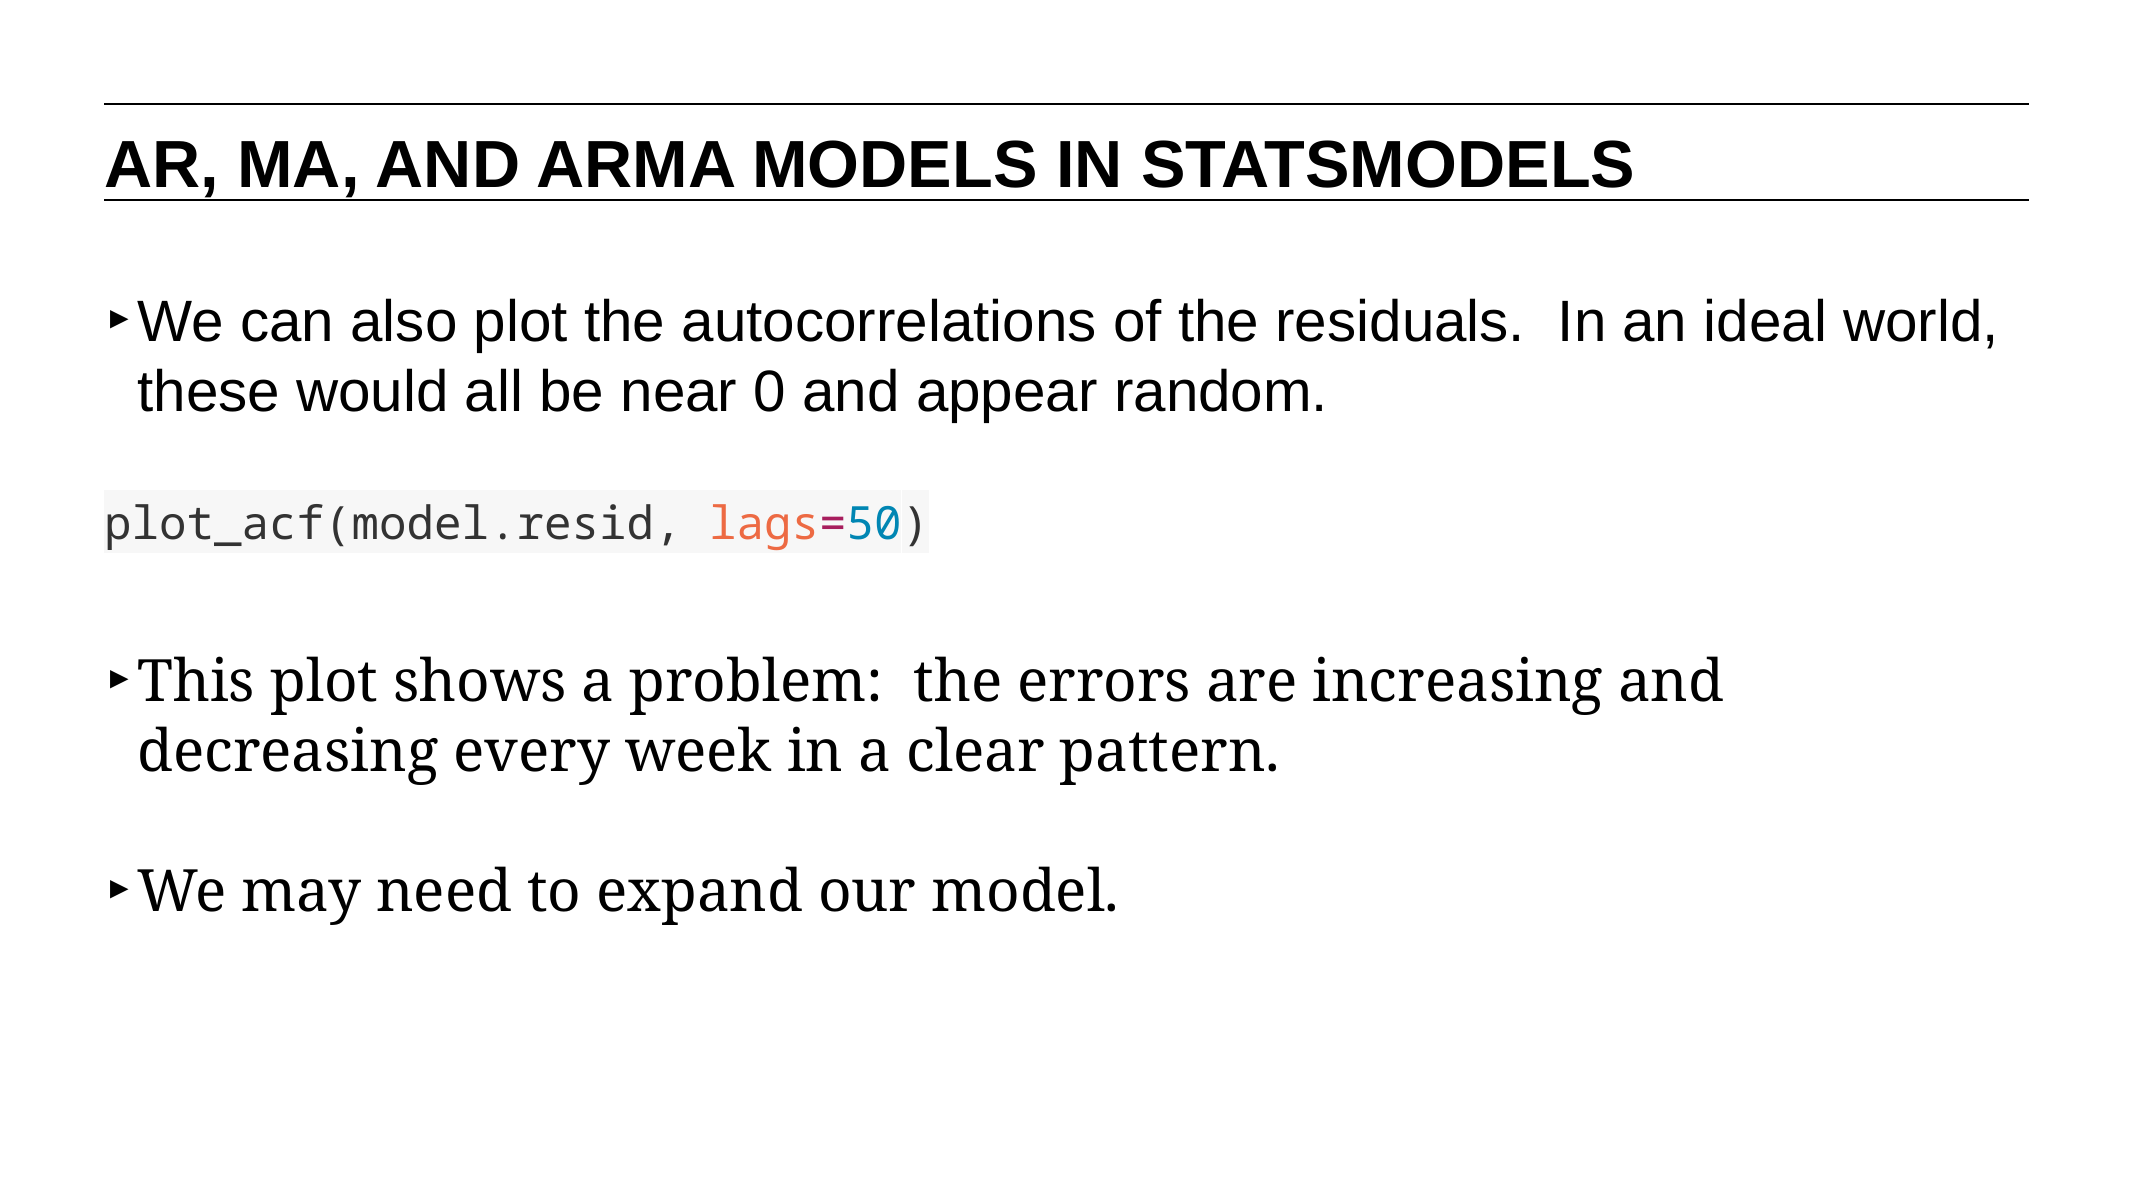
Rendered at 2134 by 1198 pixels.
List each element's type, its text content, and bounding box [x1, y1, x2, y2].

list We can also plot the autocorrelations of the residuals. In an ideal world, these would all be near 0 and appear random. plot_acf(model.resid, lags=50) This plot shows a problem: the errors are increasing and decreasing every week in a clear pattern. We may need to expand our model. [104, 213, 2030, 839]
text_box AR, MA, AND ARMA MODELS IN STATSMODELS [104, 120, 2030, 192]
